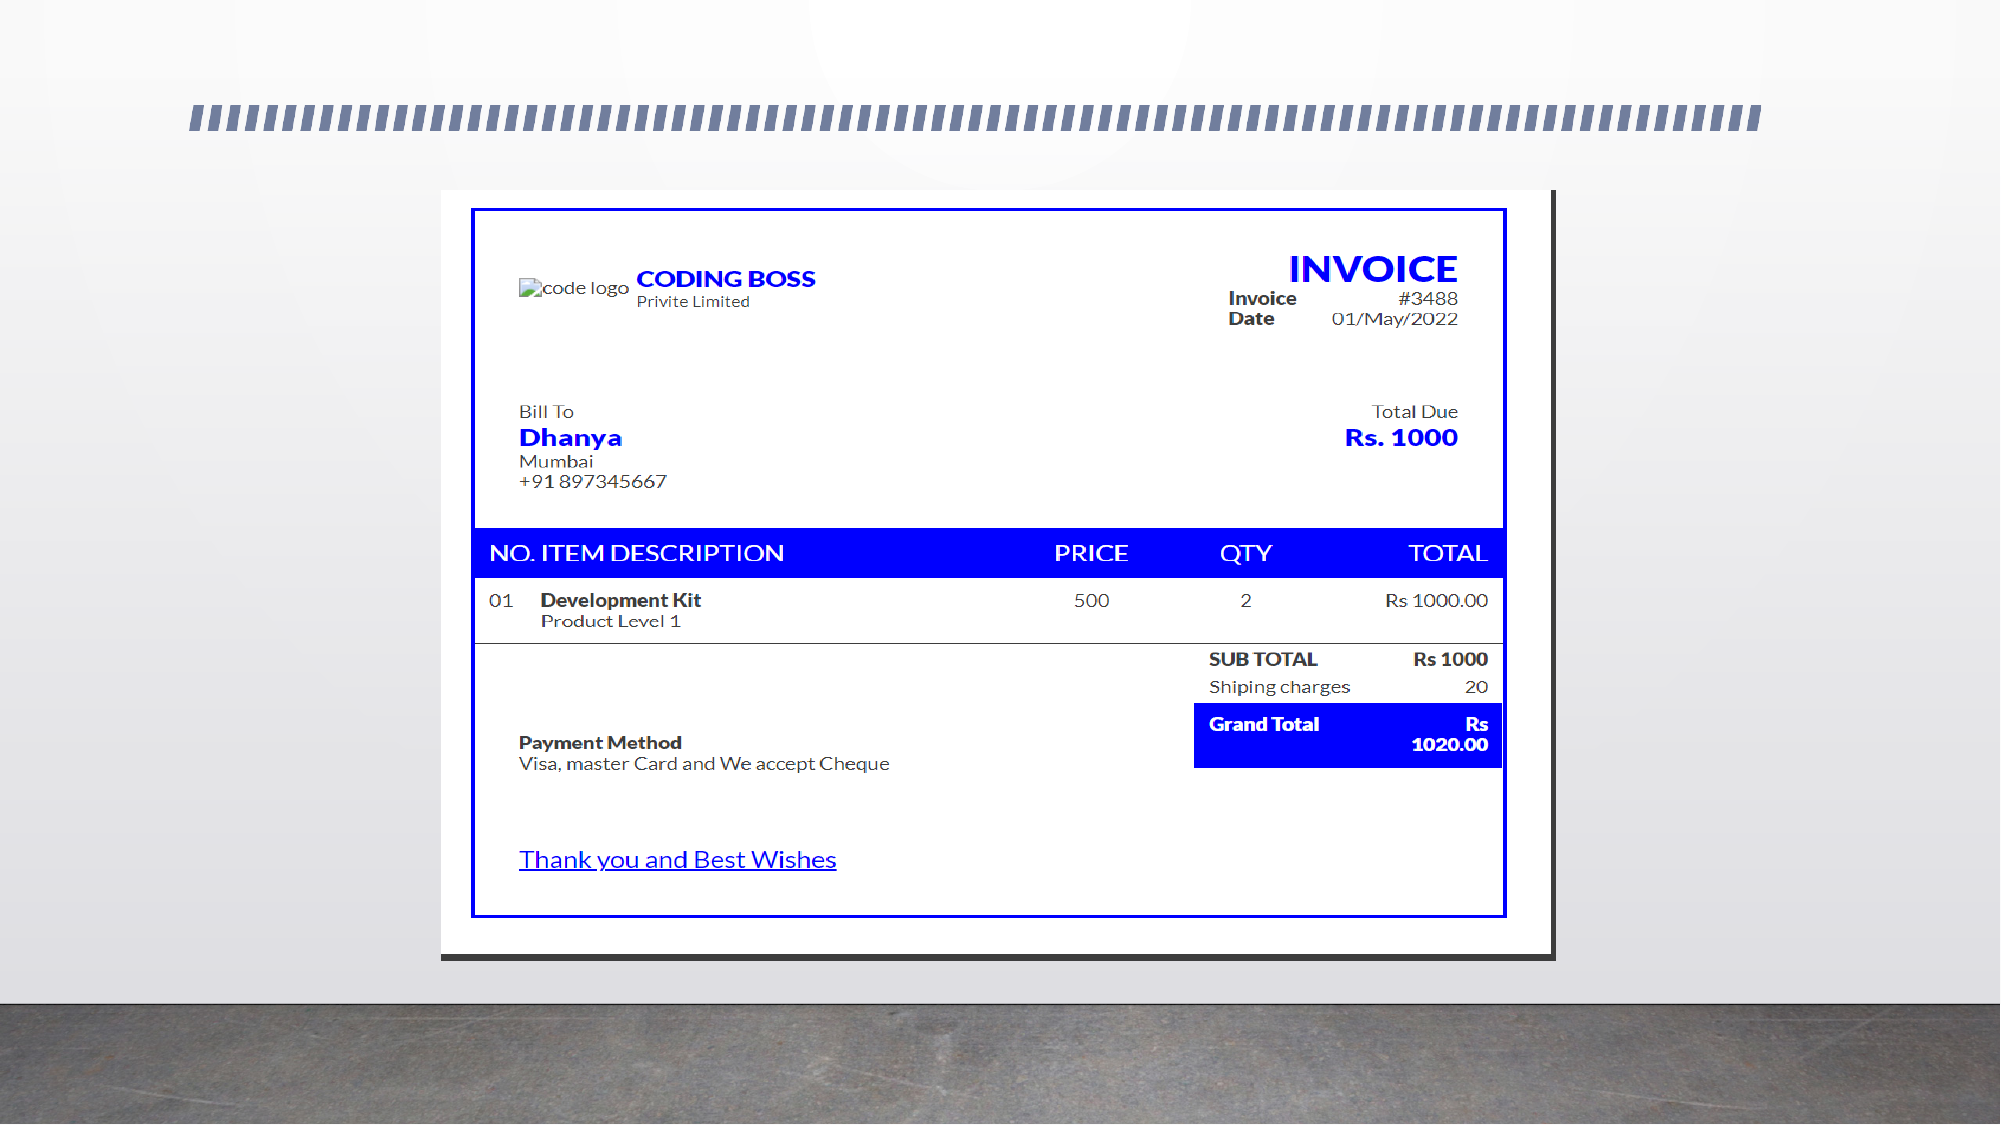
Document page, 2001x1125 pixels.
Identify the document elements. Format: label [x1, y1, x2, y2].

picture [0, 1004, 2000, 1124]
list [441, 190, 1556, 962]
